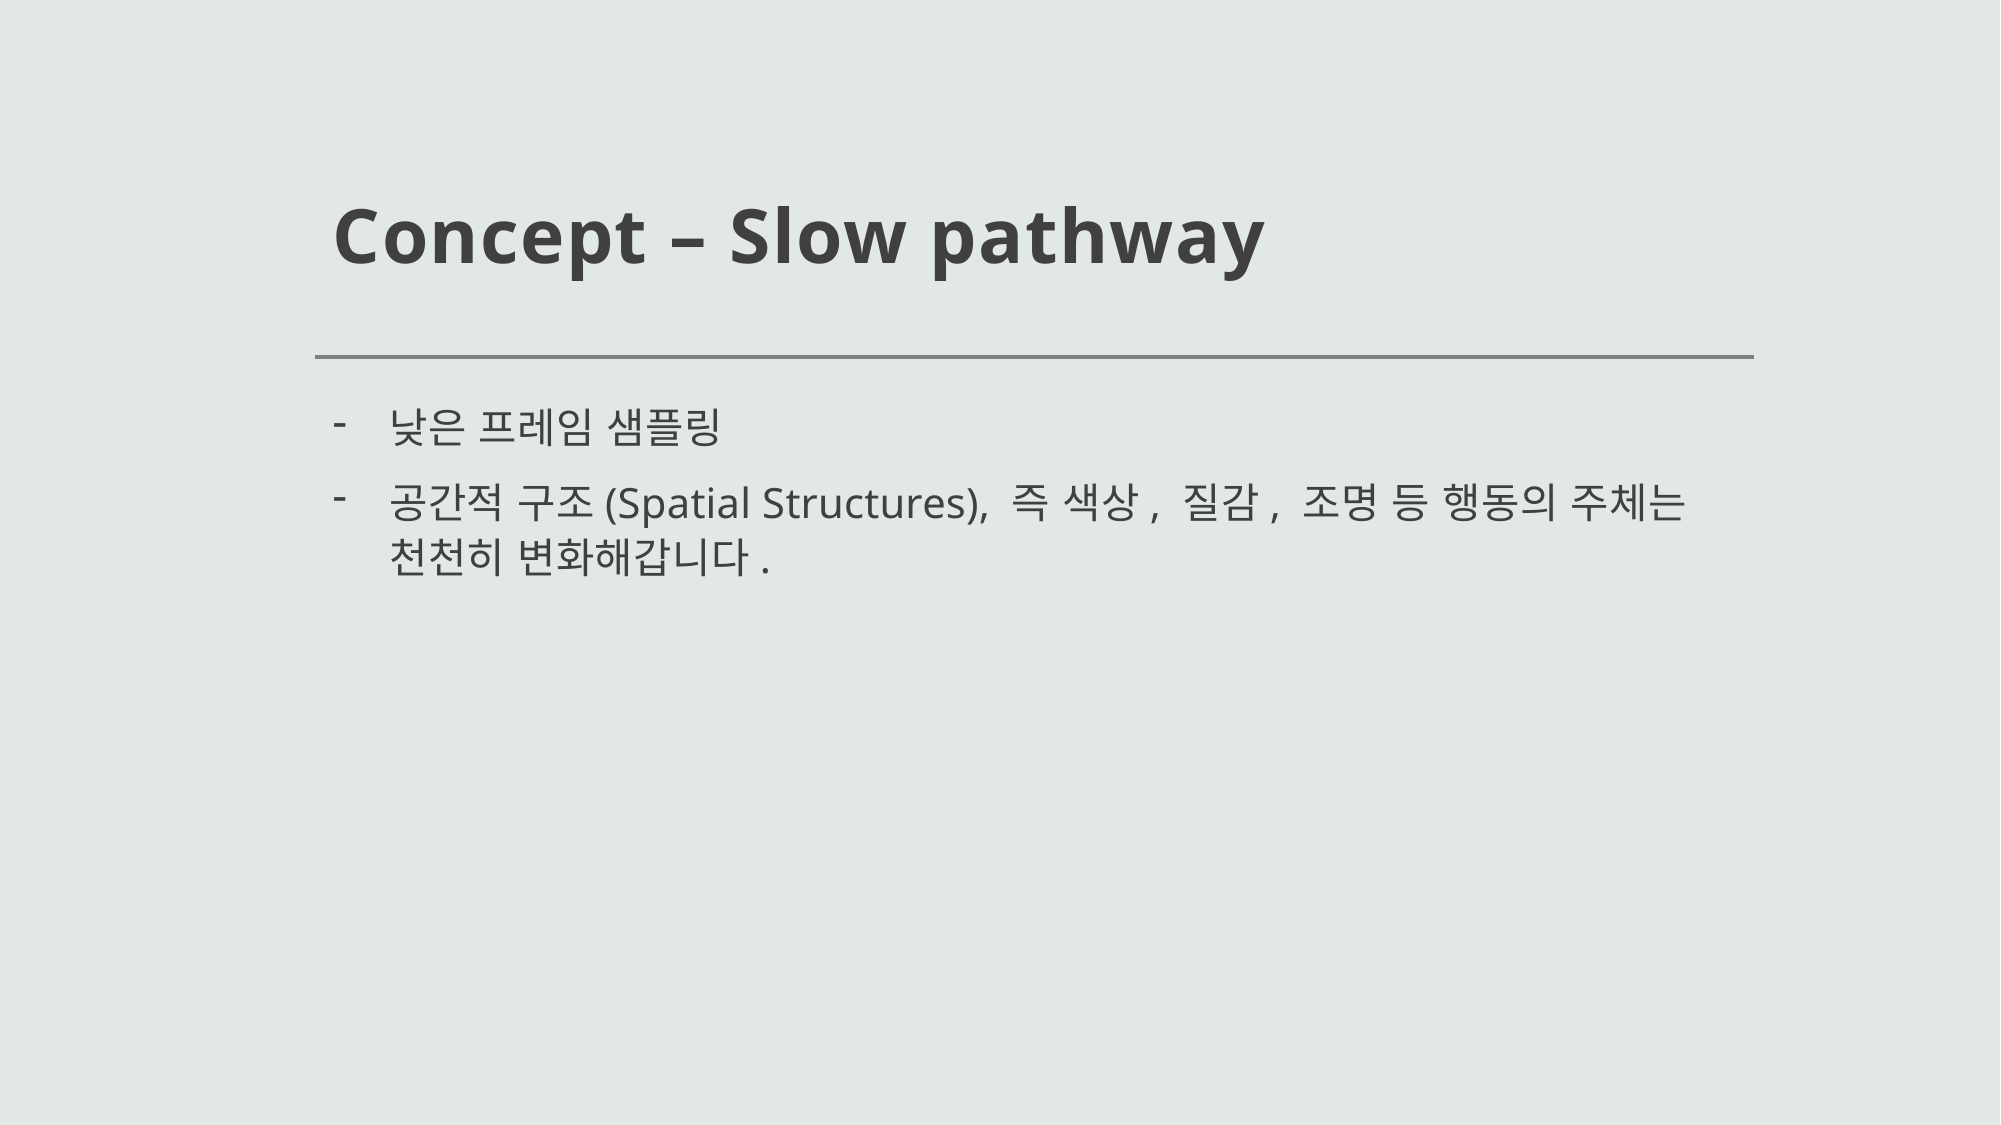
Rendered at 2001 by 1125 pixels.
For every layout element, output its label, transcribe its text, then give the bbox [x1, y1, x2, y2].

title Concept – Slow pathway [315, 72, 1754, 294]
list 낮은 프레임 샘플링 공간적 구조(Spatial Structures), 즉 색상, 질감, 조명 등 행동의 주체는 천천히 변화해갑니다. [315, 379, 1754, 979]
